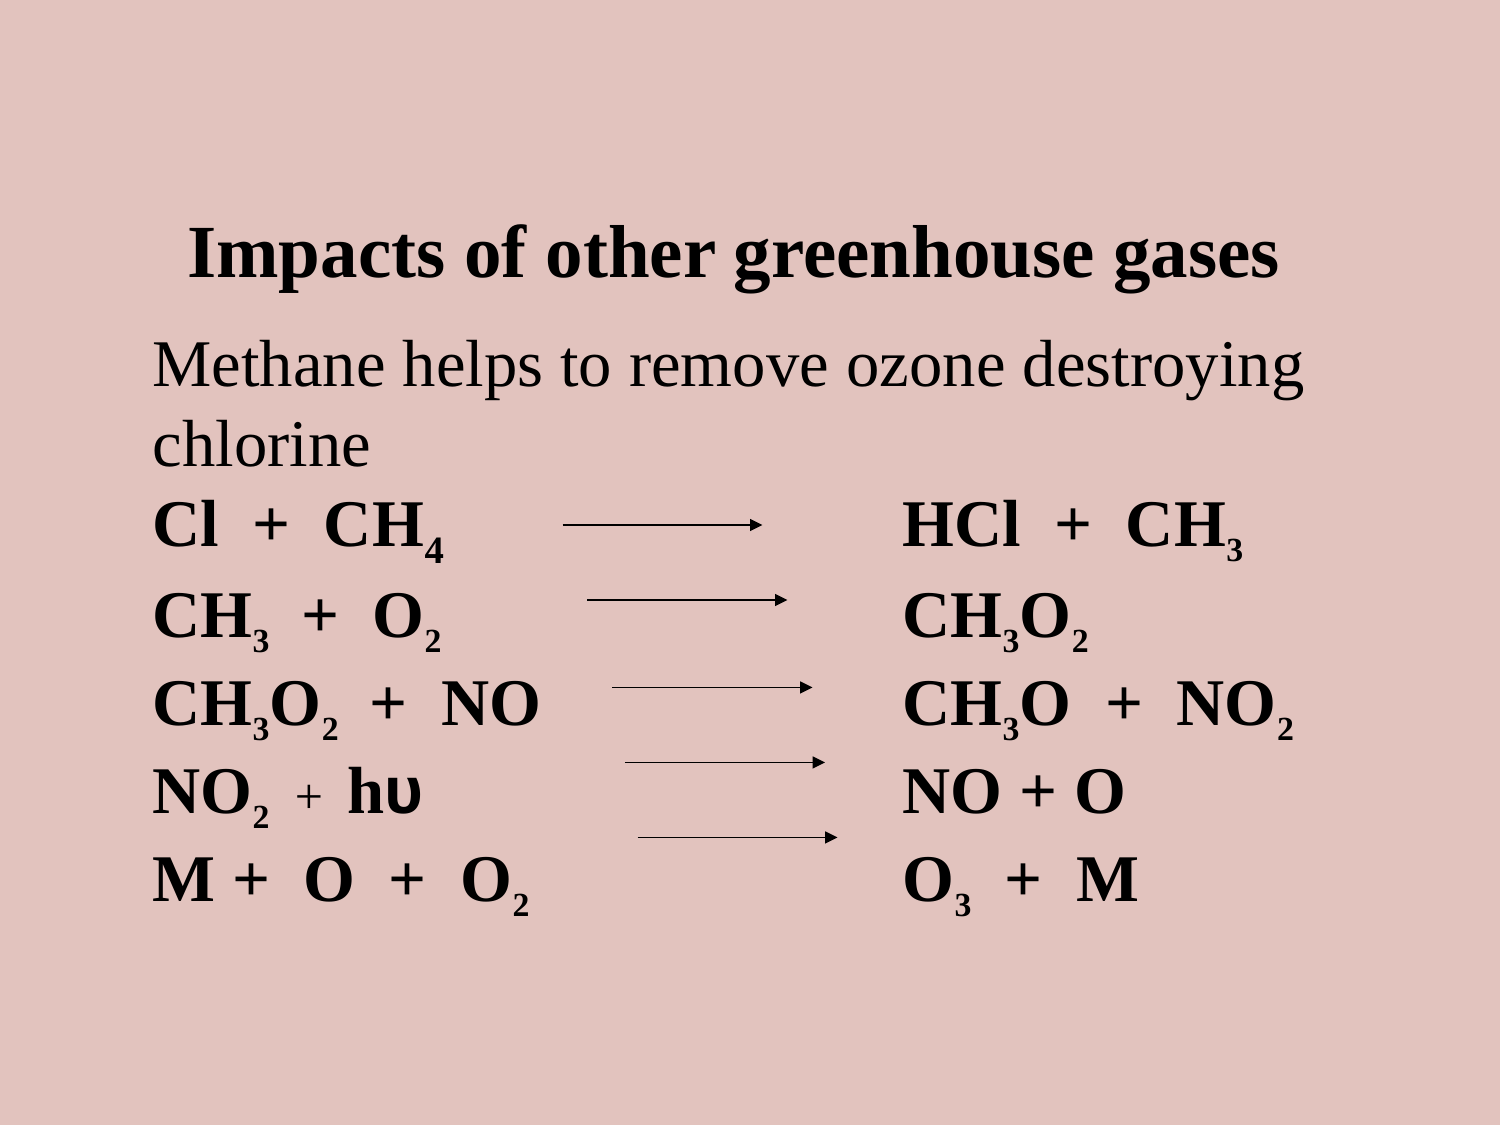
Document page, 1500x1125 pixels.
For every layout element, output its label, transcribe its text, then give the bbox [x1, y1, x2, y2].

text_box Methane helps to remove ozone destroying chlorine Cl + CH4 HCl + CH3 CH3 + O2 CH3O2 CH3O2 + NO CH3O + NO2 NO2 + hυ NO + O M + O + O2 O3 + M [137, 312, 1438, 888]
text_box Impacts of other greenhouse gases [172, 194, 1318, 300]
